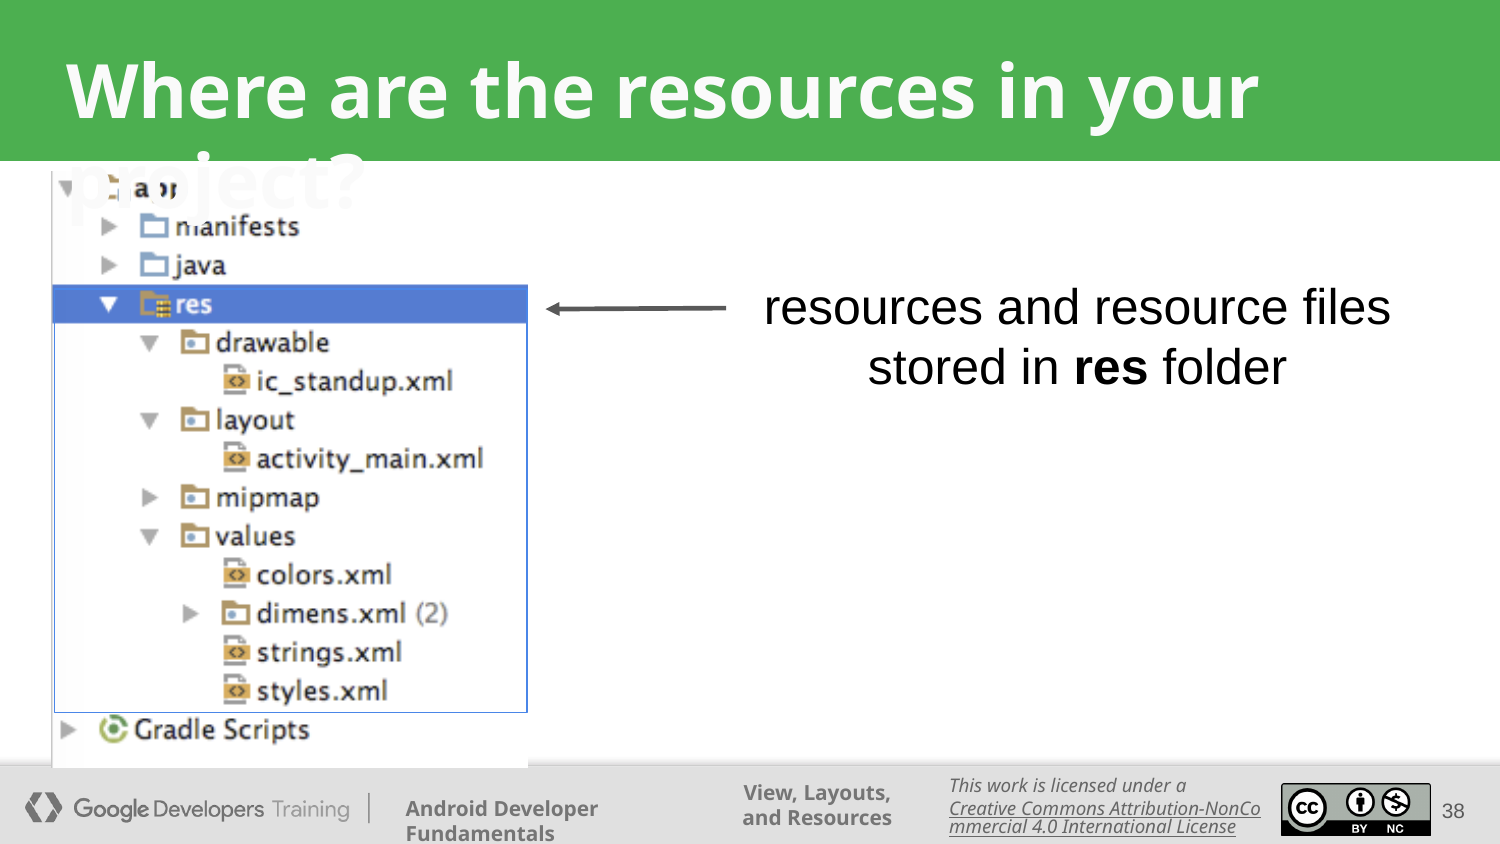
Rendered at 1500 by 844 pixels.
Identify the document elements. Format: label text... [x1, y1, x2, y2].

title Where are the resources in your project? [51, 28, 1449, 122]
text_box resources and resource files stored in res folder [726, 259, 1430, 435]
slide_number ‹#› [1389, 777, 1480, 842]
picture [0, 161, 1500, 844]
